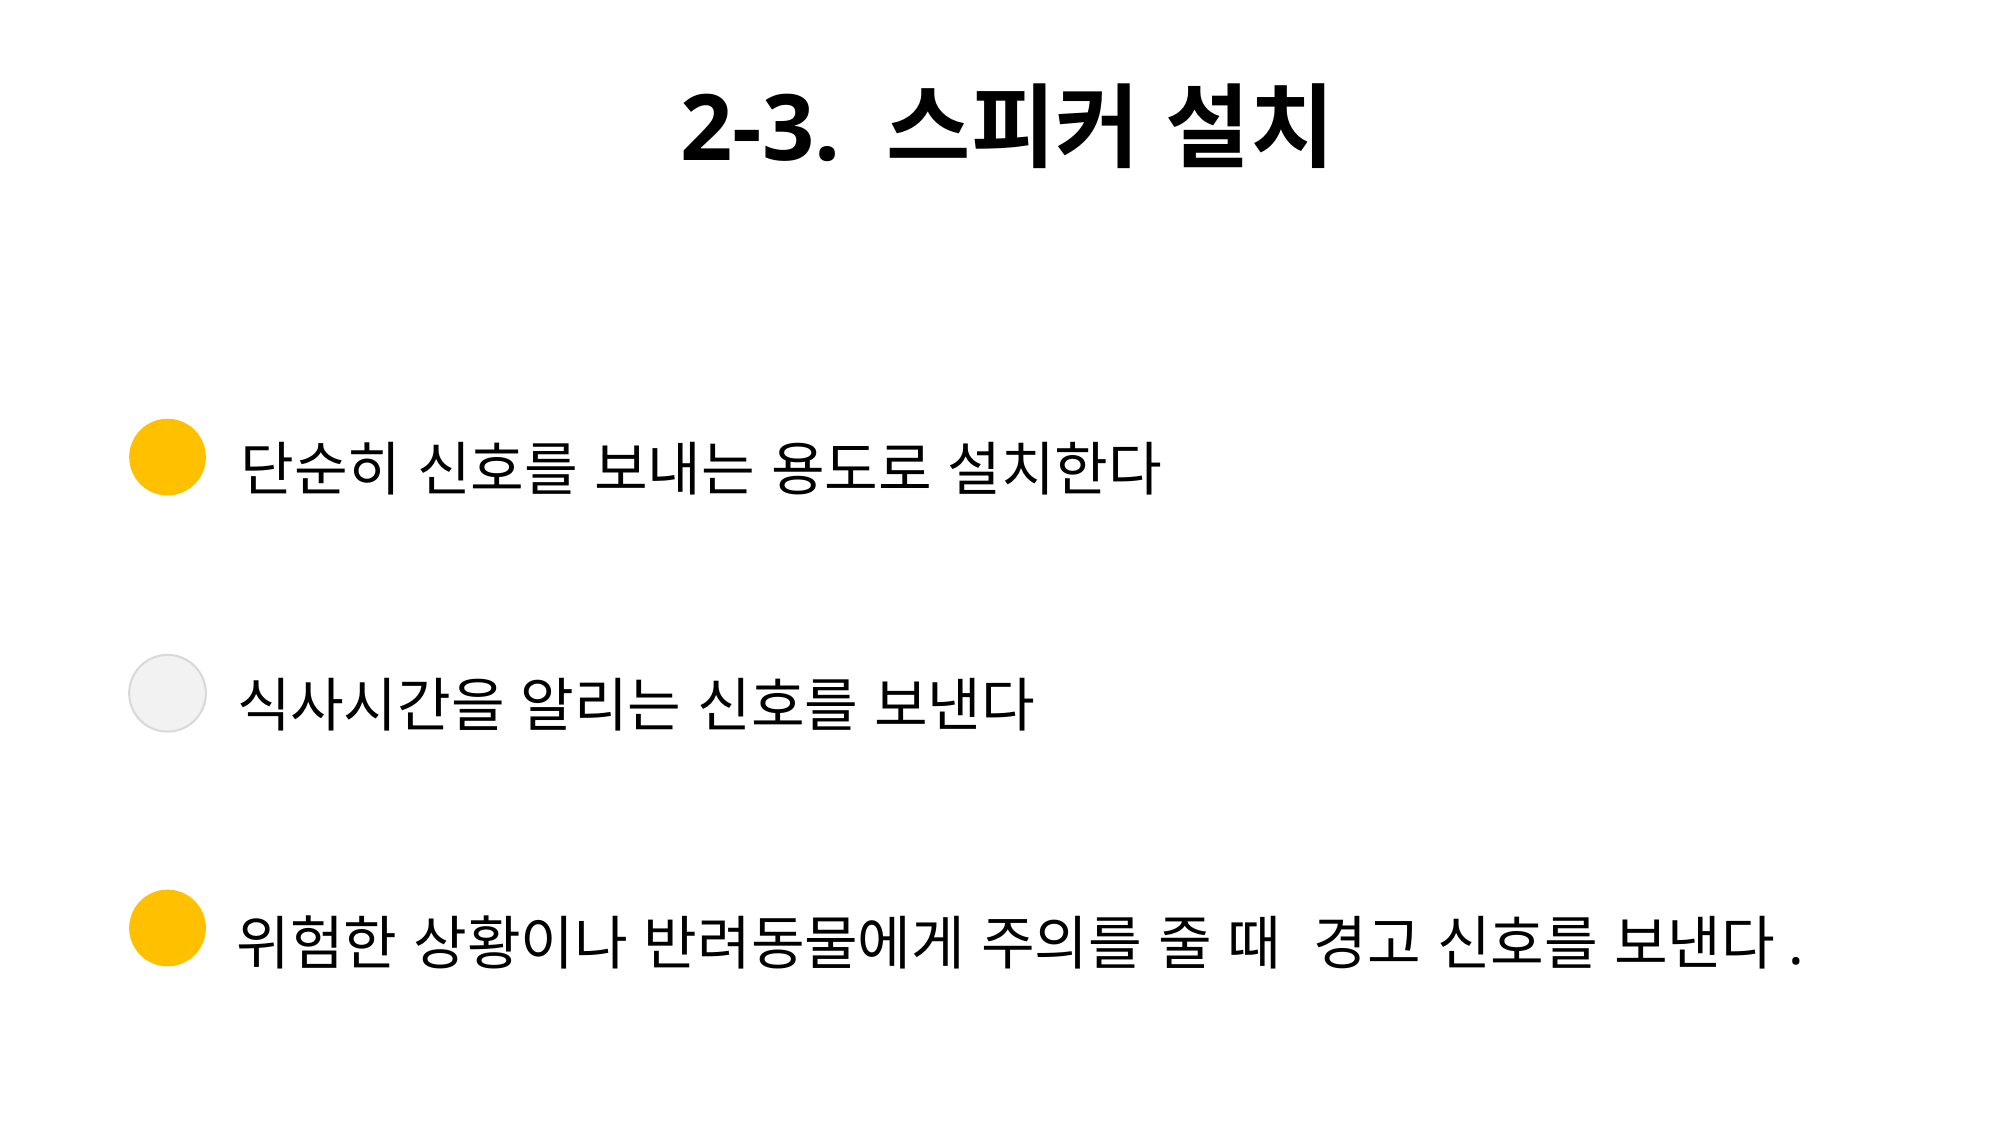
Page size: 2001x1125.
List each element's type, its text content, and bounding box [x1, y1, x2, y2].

text_box [128, 888, 207, 968]
text_box [128, 417, 207, 497]
text_box 단순히 신호를 보내는 용도로 설치한다 [225, 389, 1728, 510]
text_box 2-3. 스피커 설치 [665, 61, 1376, 187]
text_box 위험한 상황이나 반려동물에게 주의를 줄 때 경고 신호를 보낸다. [222, 864, 2000, 1029]
text_box [128, 653, 207, 733]
text_box 식사시간을 알리는 신호를 보낸다 [222, 625, 1499, 746]
